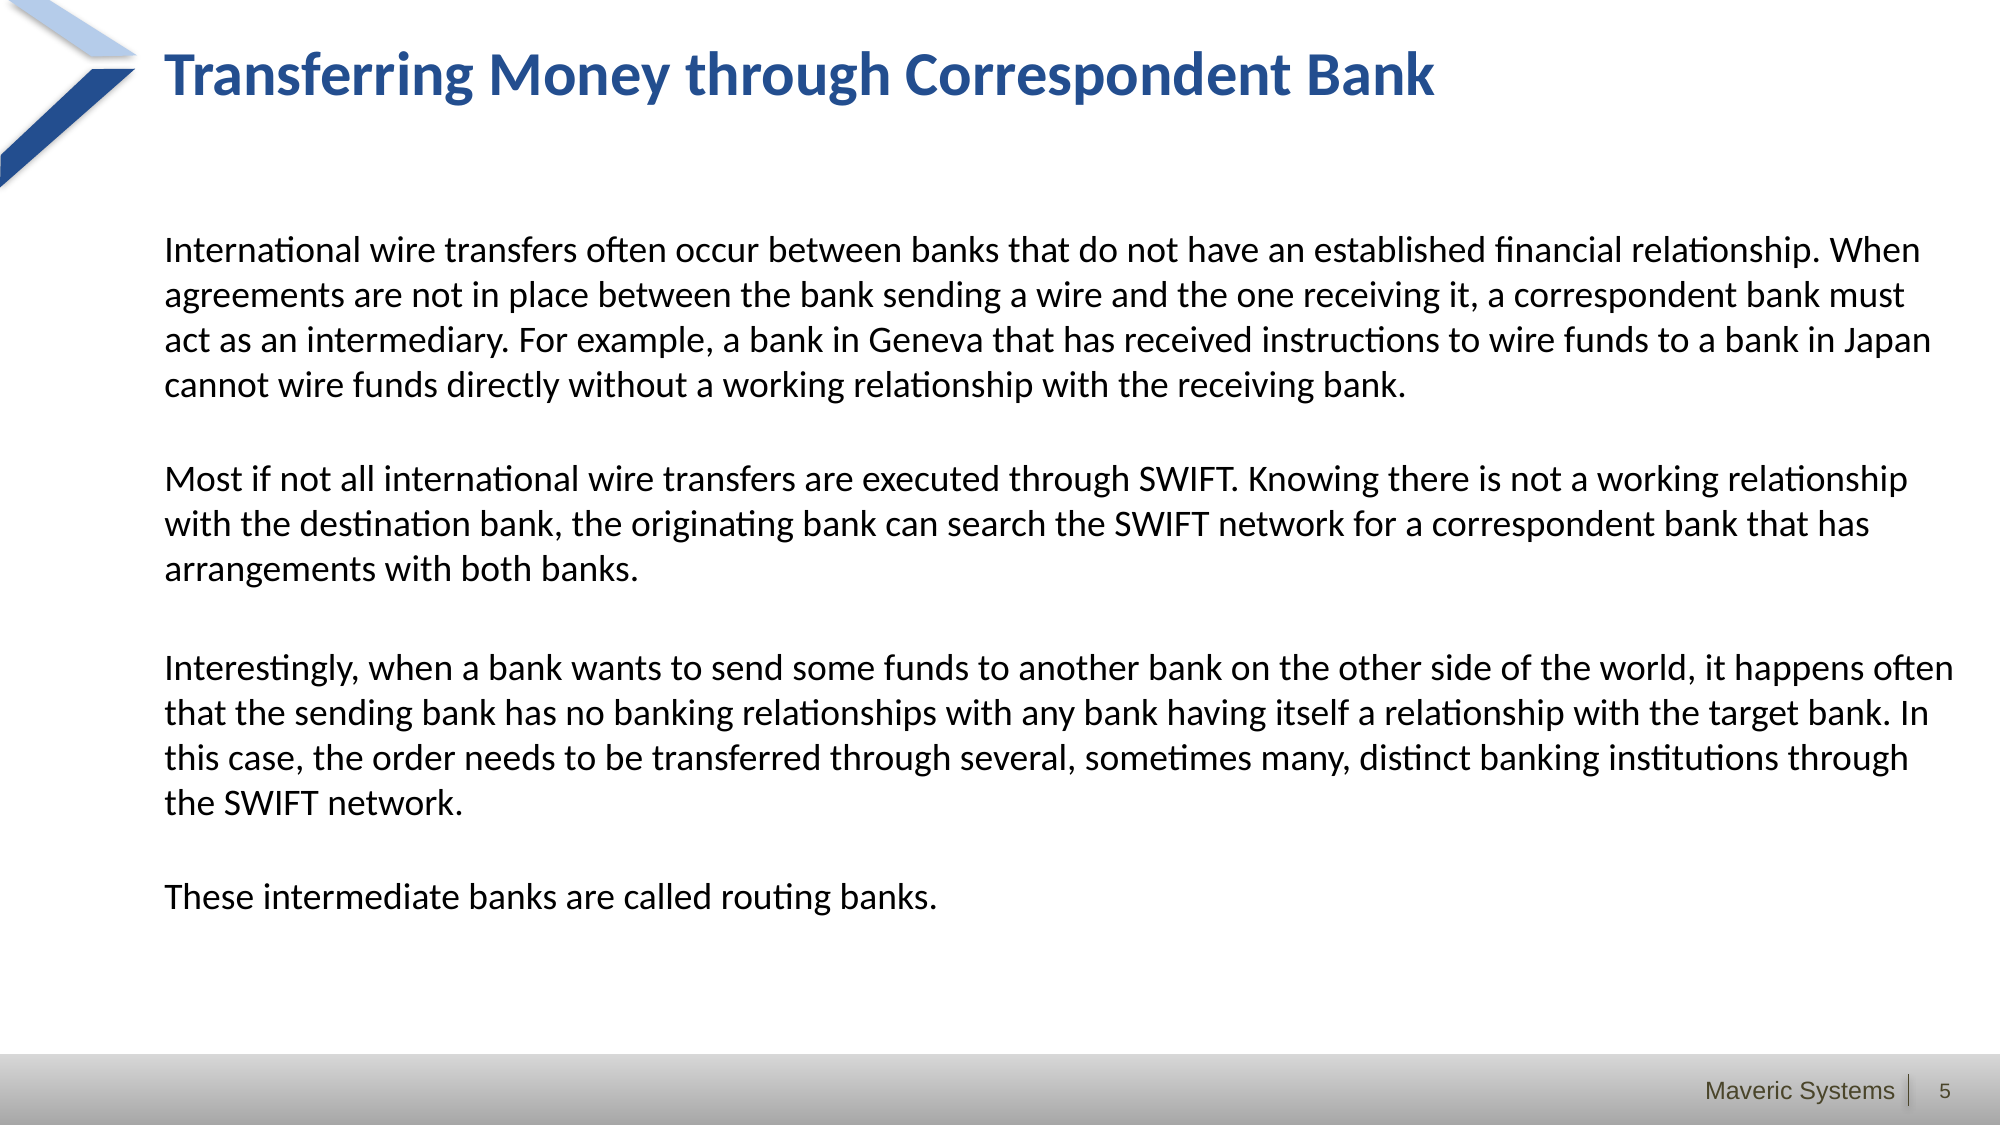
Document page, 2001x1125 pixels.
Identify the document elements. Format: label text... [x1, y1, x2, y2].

list International wire transfers often occur between banks that do not have an established financial relationship. When agreements are not in place between the bank sending a wire and the one receiving it, a correspondent bank must act as an intermediary. For example, a bank in Geneva that has received instructions to wire funds to a bank in Japan cannot wire funds directly without a working relationship with the receiving bank. Most if not all international wire transfers are executed through SWIFT. Knowing there is not a working relationship with the destination bank, the originating bank can search the SWIFT network for a correspondent bank that has arrangements with both banks. Interestingly, when a bank wants to send some funds to another bank on the other side of the world, it happens often that the sending bank has no banking relationships with any bank having itself a relationship with the target bank. In this case, the order needs to be transferred through several, sometimes many, distinct banking institutions through the SWIFT network. These intermediate banks are called routing banks. [164, 224, 1957, 973]
title Transferring Money through Correspondent Bank [164, 32, 1957, 109]
